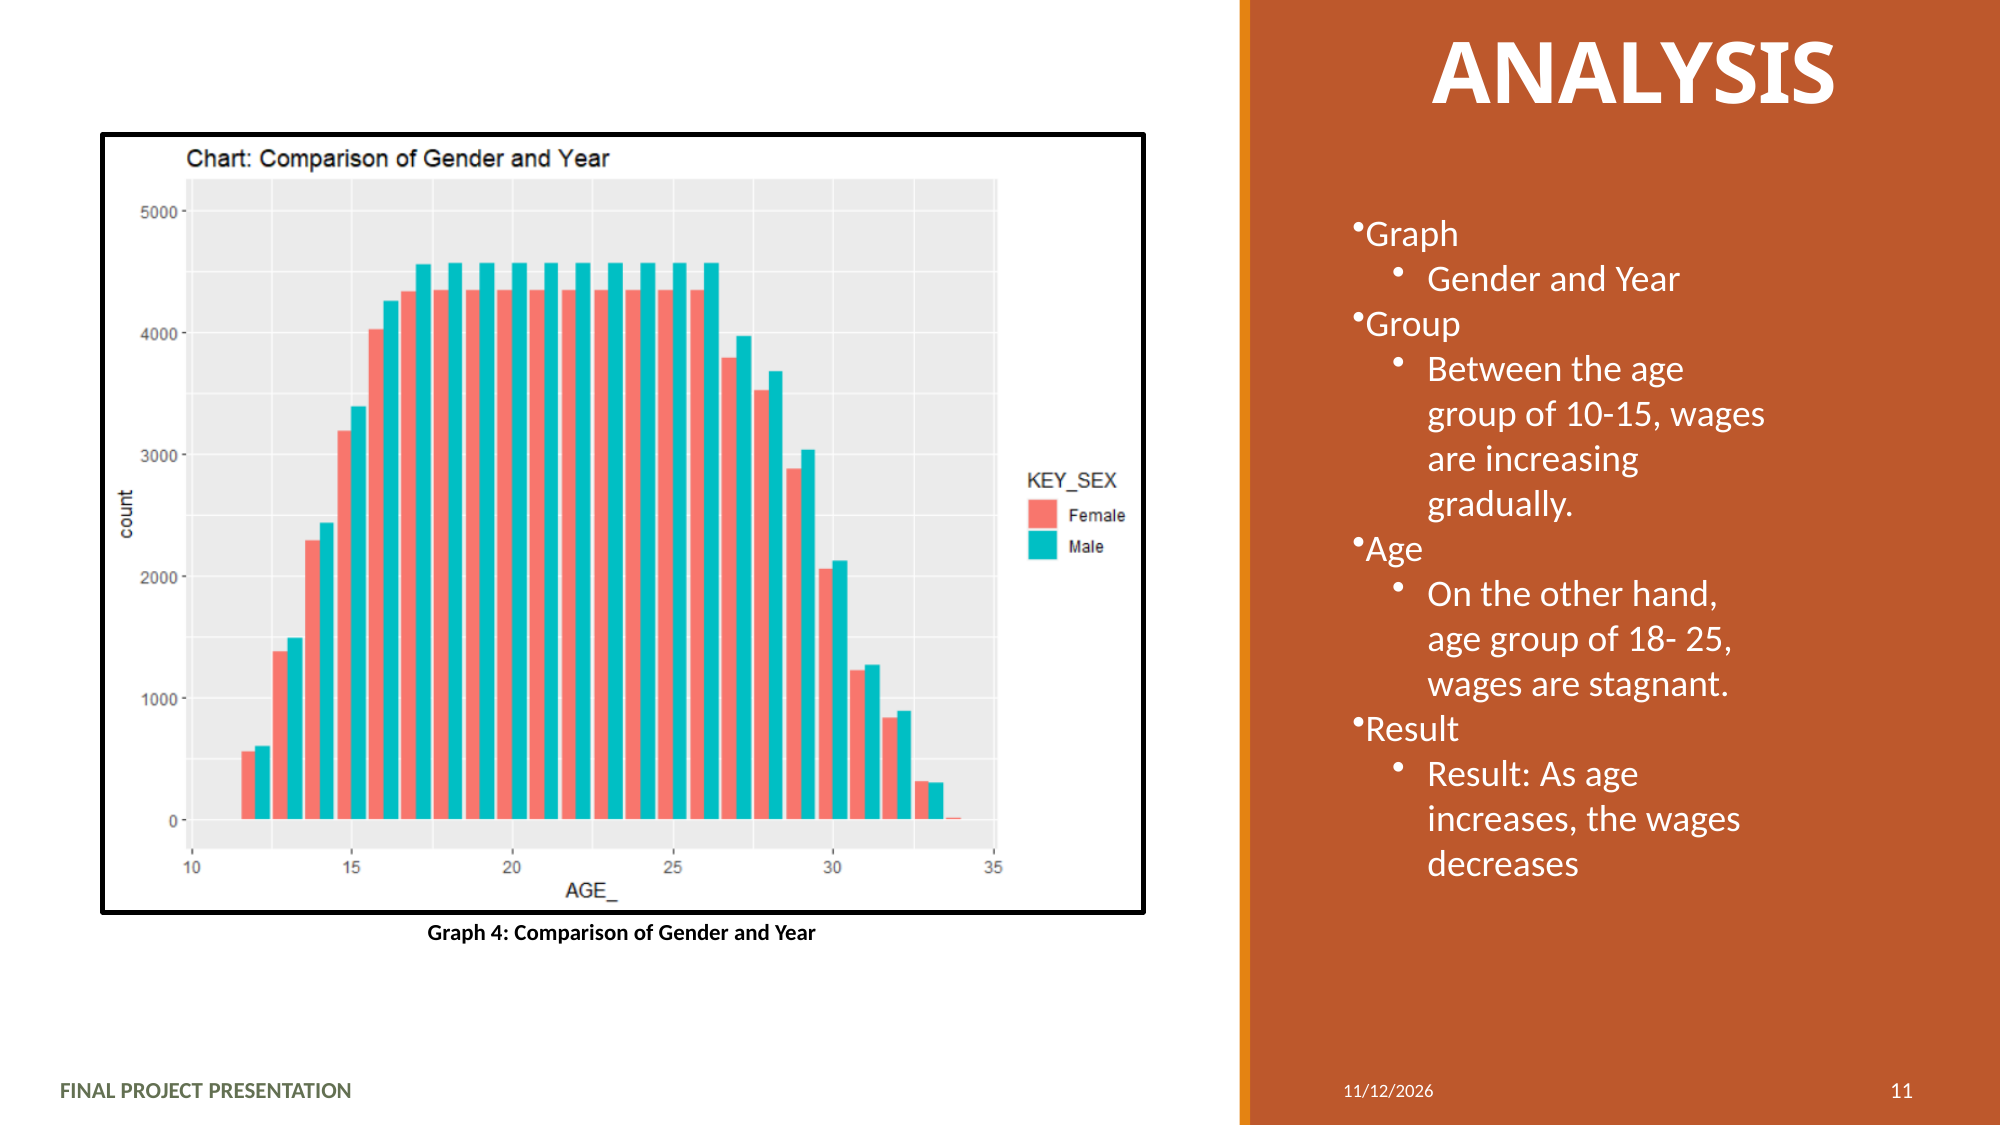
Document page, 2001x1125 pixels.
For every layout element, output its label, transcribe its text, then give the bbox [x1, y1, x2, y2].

slide_number 11 [1809, 1059, 1929, 1120]
picture [104, 136, 1142, 911]
text_box [1238, 0, 1251, 710]
text_box [1238, 723, 1251, 1125]
text_box Graph​ Gender and Year​ Group​ Between the age group of 10-15, wages are increasing gradually.​ Age​ On the other hand, age group of 18- 25, wages are stagnant.​ Result​ Result: As age increases, the wages decreases ​ [1337, 201, 1788, 710]
text_box [0, 0, 1238, 1125]
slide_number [1328, 1059, 1786, 1120]
title ANALYSIS [1269, 22, 2000, 130]
text_box [1251, 0, 2000, 1125]
text_box Graph 4: Comparison of Gender and Year [272, 920, 973, 953]
footer FINAL PROJECT PRESENTATION [45, 1059, 1202, 1120]
text_box Graph​ Gender and Year​ Group​ Between the age group of 10-15, wages are increasing gradually.​ Age​ On the other hand, age group of 18- 25, wages are stagnant.​ Result​ Result: As age increases, the wages decreases ​ [1337, 723, 1788, 892]
